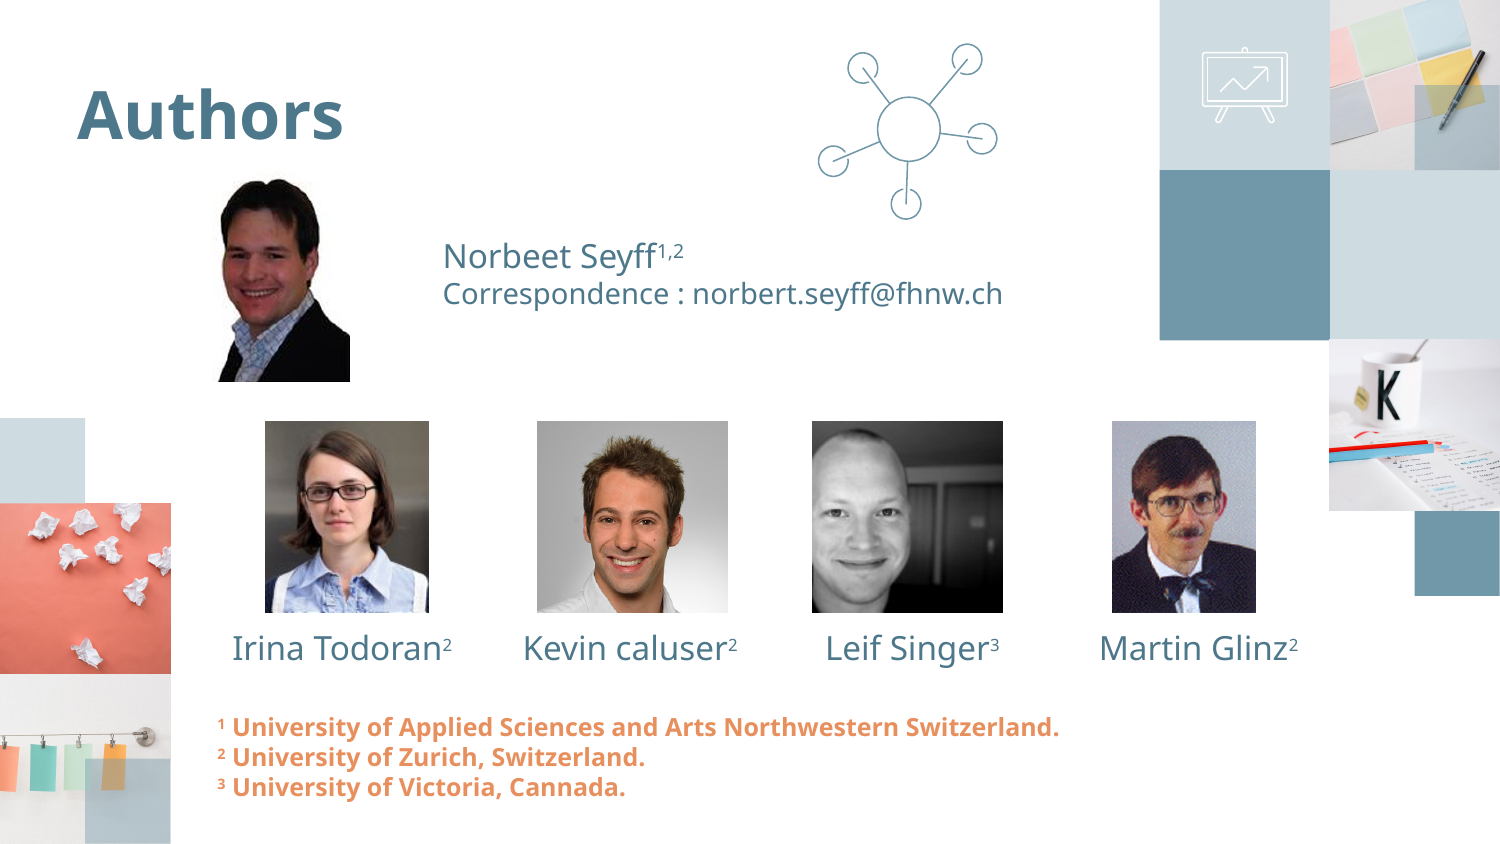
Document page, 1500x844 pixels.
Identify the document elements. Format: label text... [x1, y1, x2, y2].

picture [537, 421, 729, 613]
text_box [818, 43, 997, 220]
picture [1330, 0, 1500, 170]
text_box Irina Todoran2 [179, 612, 470, 725]
text_box Martin Glinz2 [1037, 612, 1323, 696]
text_box Kevin caluser2 [470, 612, 762, 696]
text_box 1 University of Applied Sciences and Arts Northwestern Switzerland. 2 University of Zurich, Switzerland. 3 University of Victoria, Cannada. [202, 696, 1451, 822]
picture [812, 421, 1004, 613]
picture [192, 171, 351, 382]
picture [265, 421, 429, 613]
list Authors [62, 45, 389, 180]
text_box Leif Singer3 [762, 612, 1025, 696]
picture [0, 503, 171, 844]
picture [1329, 339, 1500, 511]
text_box Norbeet Seyff1,2 Correspondence : norbert.seyff@fhnw.ch [390, 220, 1066, 333]
picture [1112, 421, 1256, 613]
